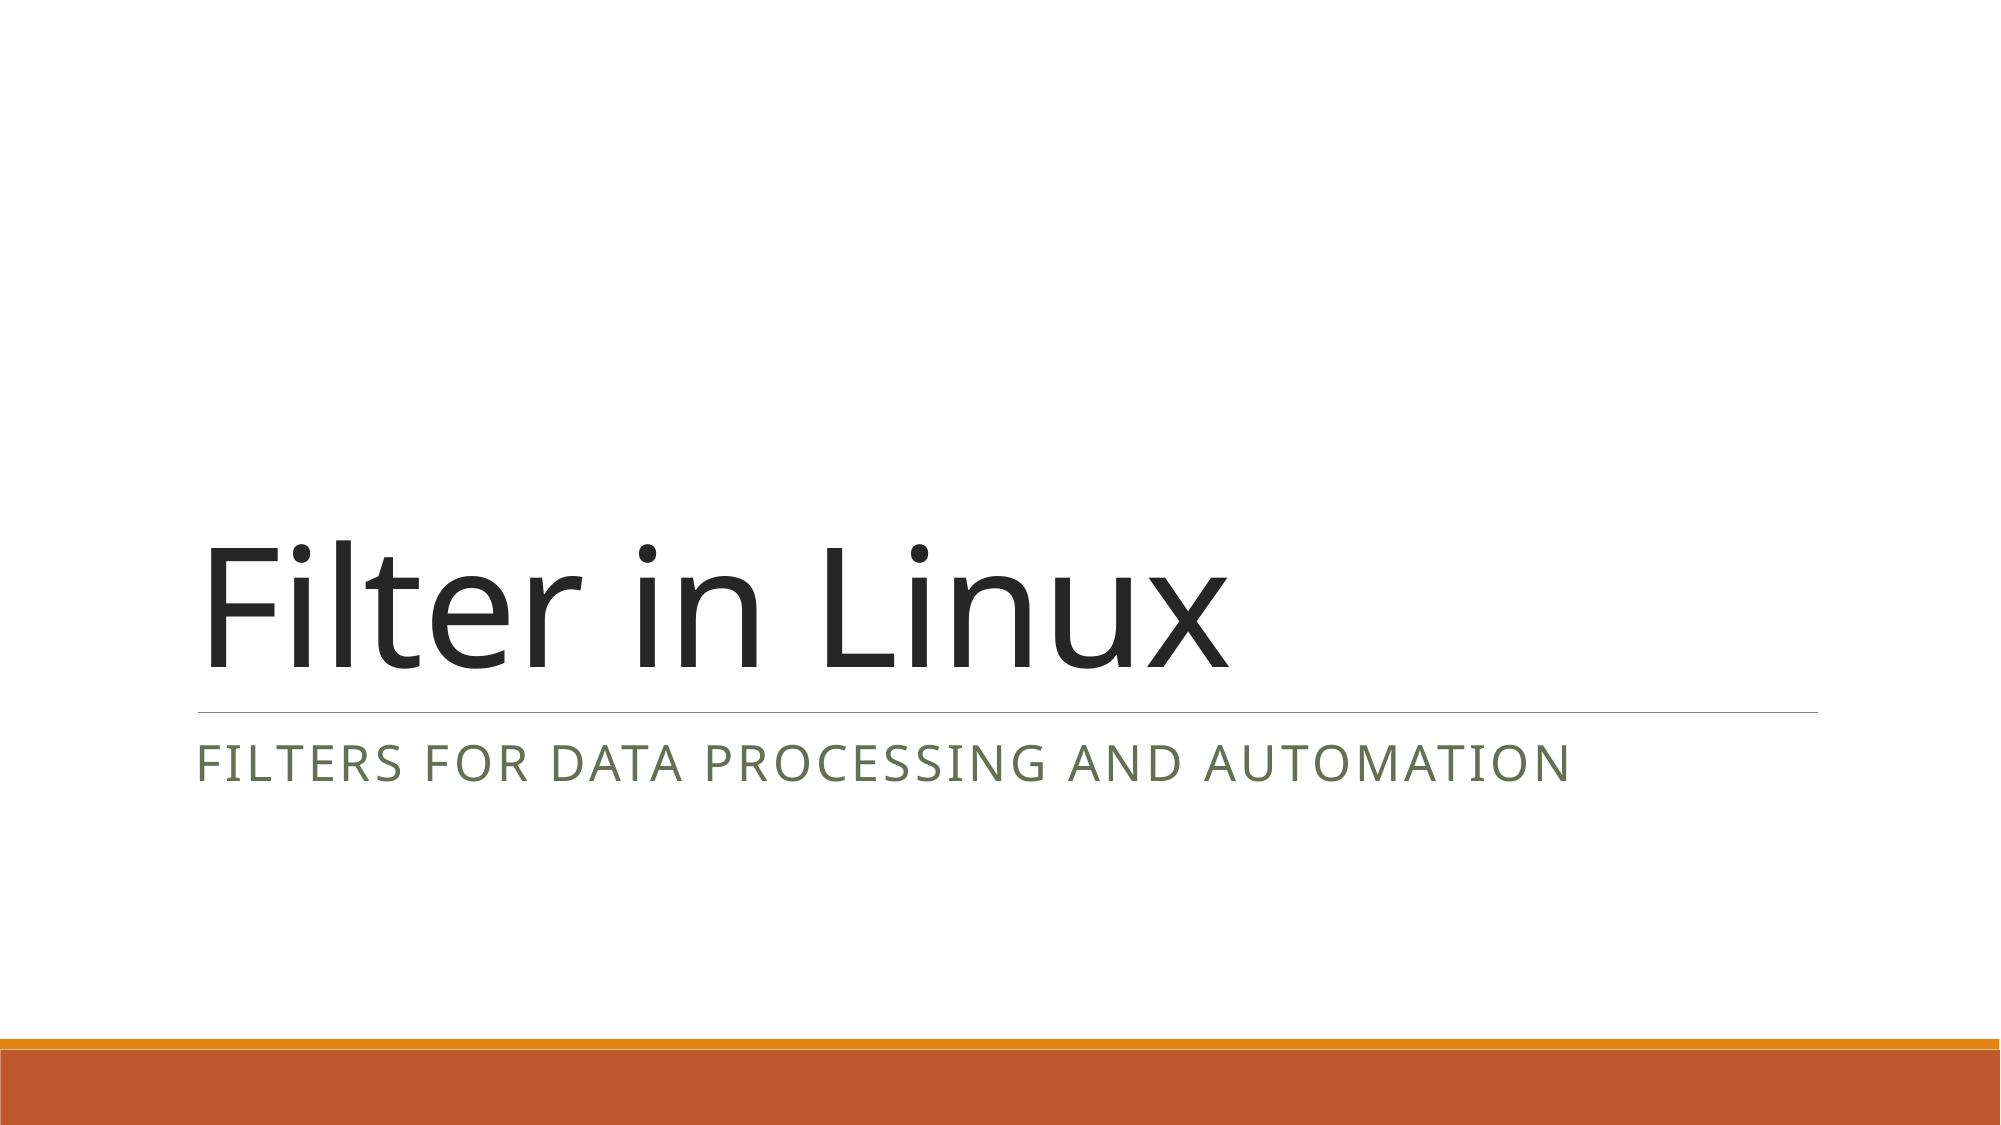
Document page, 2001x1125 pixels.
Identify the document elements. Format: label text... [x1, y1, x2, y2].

title Filter in Linux [180, 124, 1830, 710]
subtitle Filters for Data Processing and Automation [180, 730, 1831, 919]
